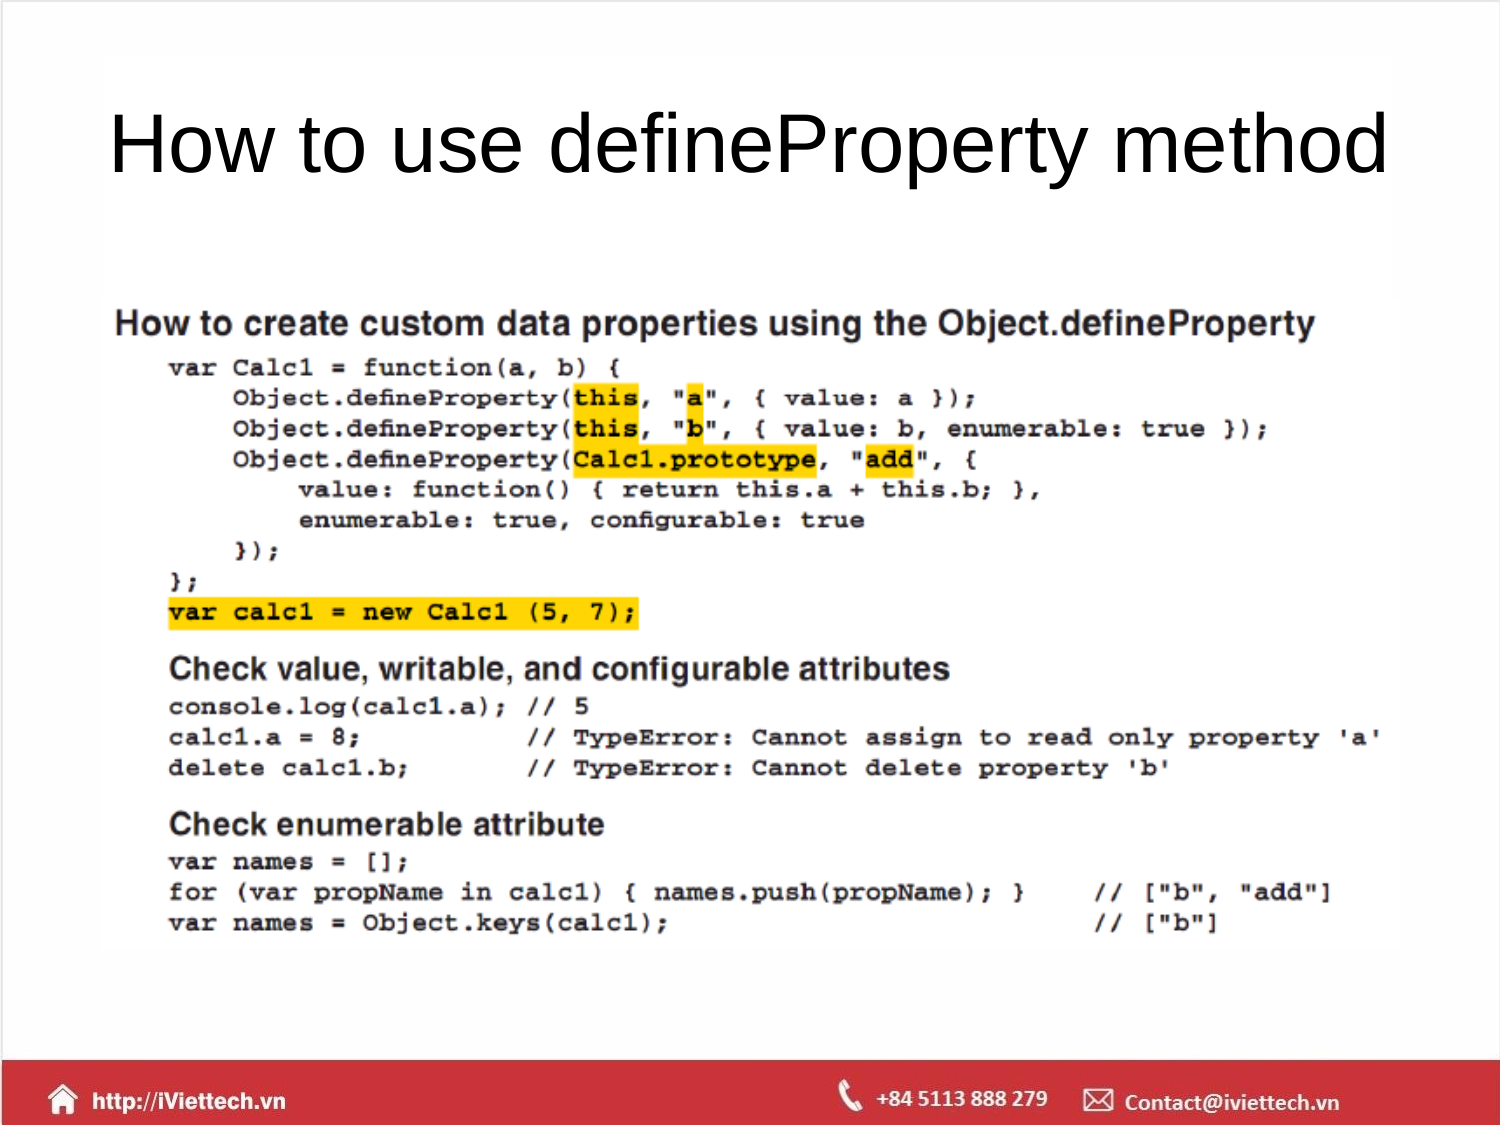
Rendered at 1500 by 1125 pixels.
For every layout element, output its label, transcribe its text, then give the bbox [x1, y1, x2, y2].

picture [0, 0, 1500, 1125]
title How to use defineProperty method [75, 45, 1425, 233]
